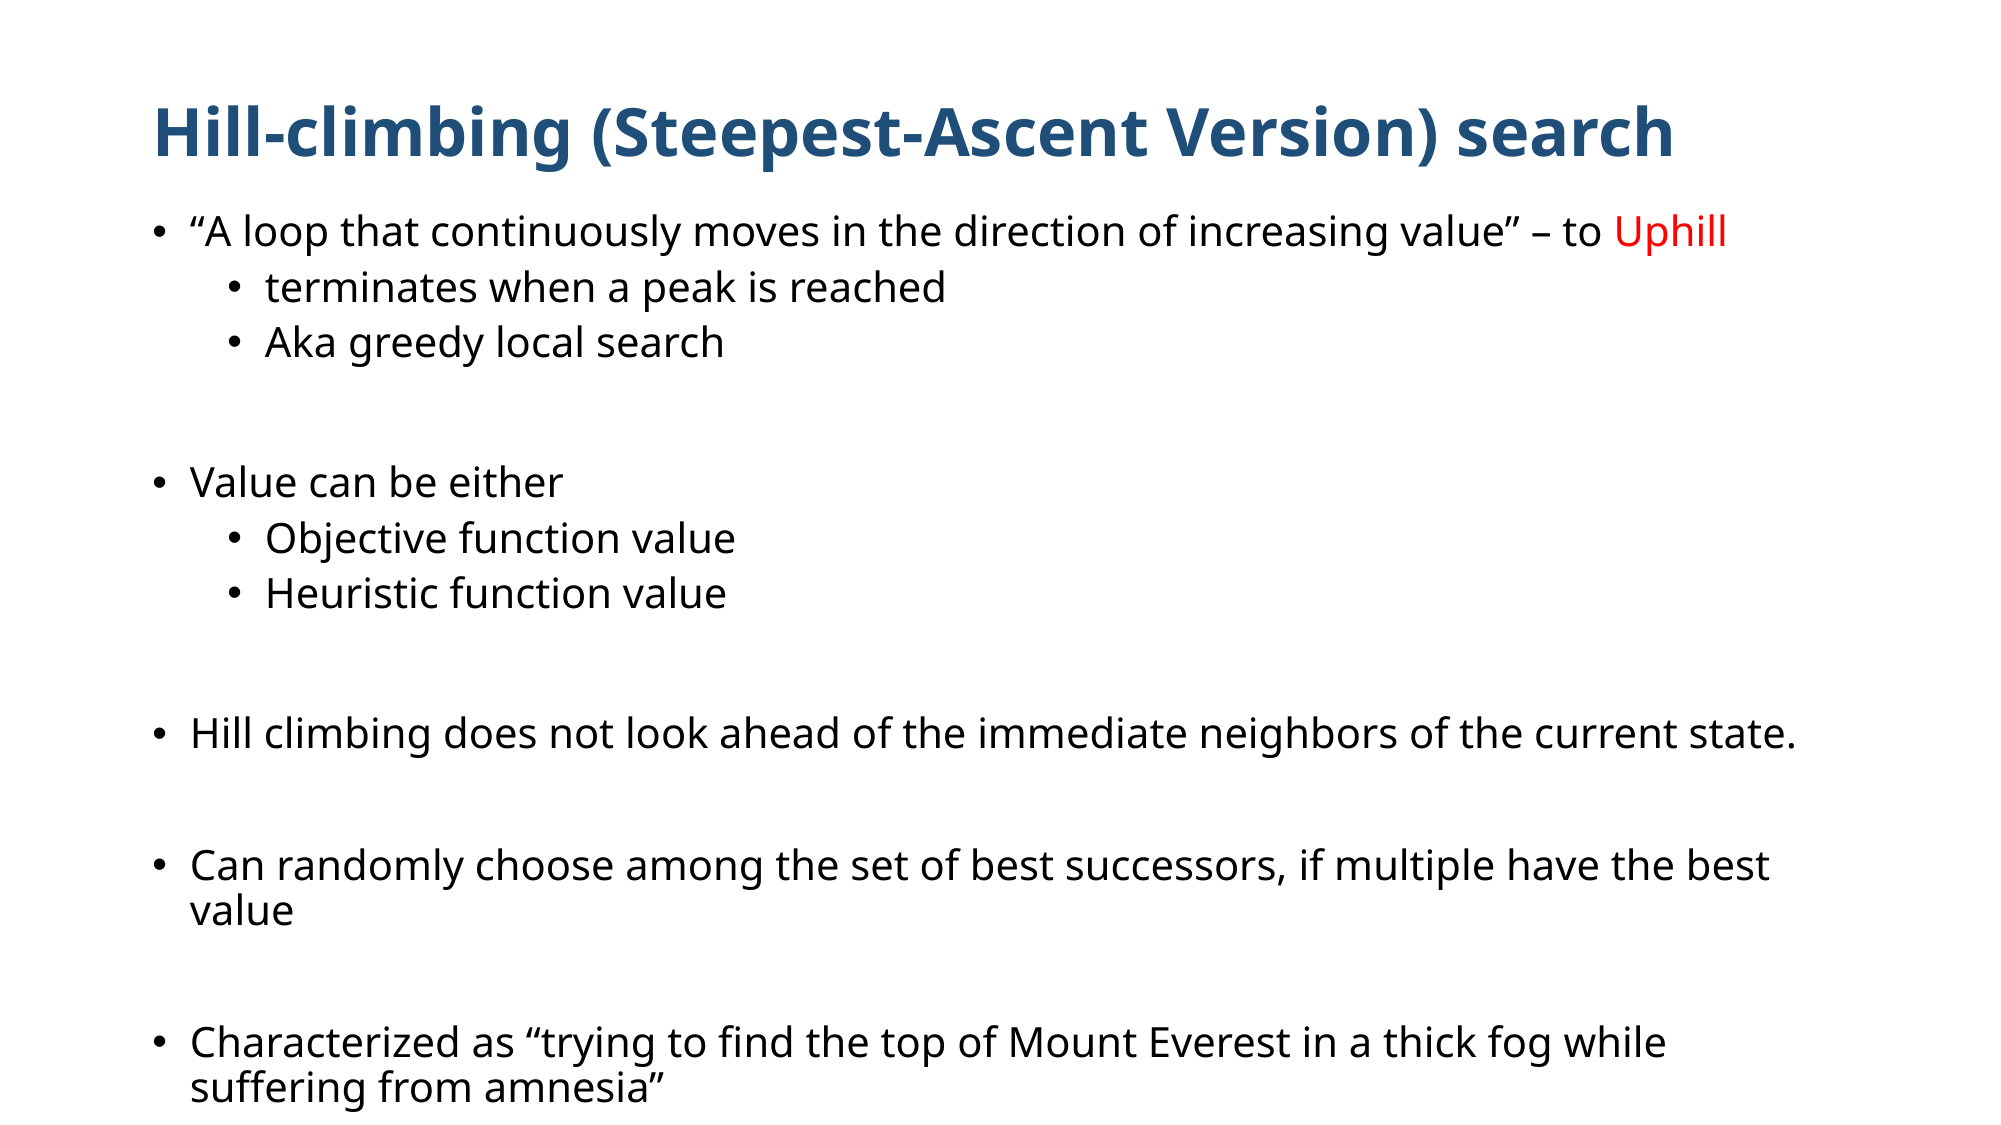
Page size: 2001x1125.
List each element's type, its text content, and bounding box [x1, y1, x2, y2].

list “A loop that continuously moves in the direction of increasing value” – to Uphill terminates when a peak is reached Aka greedy local search Value can be either Objective function value Heuristic function value Hill climbing does not look ahead of the immediate neighbors of the current state. Can randomly choose among the set of best successors, if multiple have the best value Characterized as “trying to find the top of Mount Everest in a thick fog while suffering from amnesia” [137, 203, 1863, 1048]
title Hill-climbing (Steepest-Ascent Version) search [137, 59, 1863, 203]
